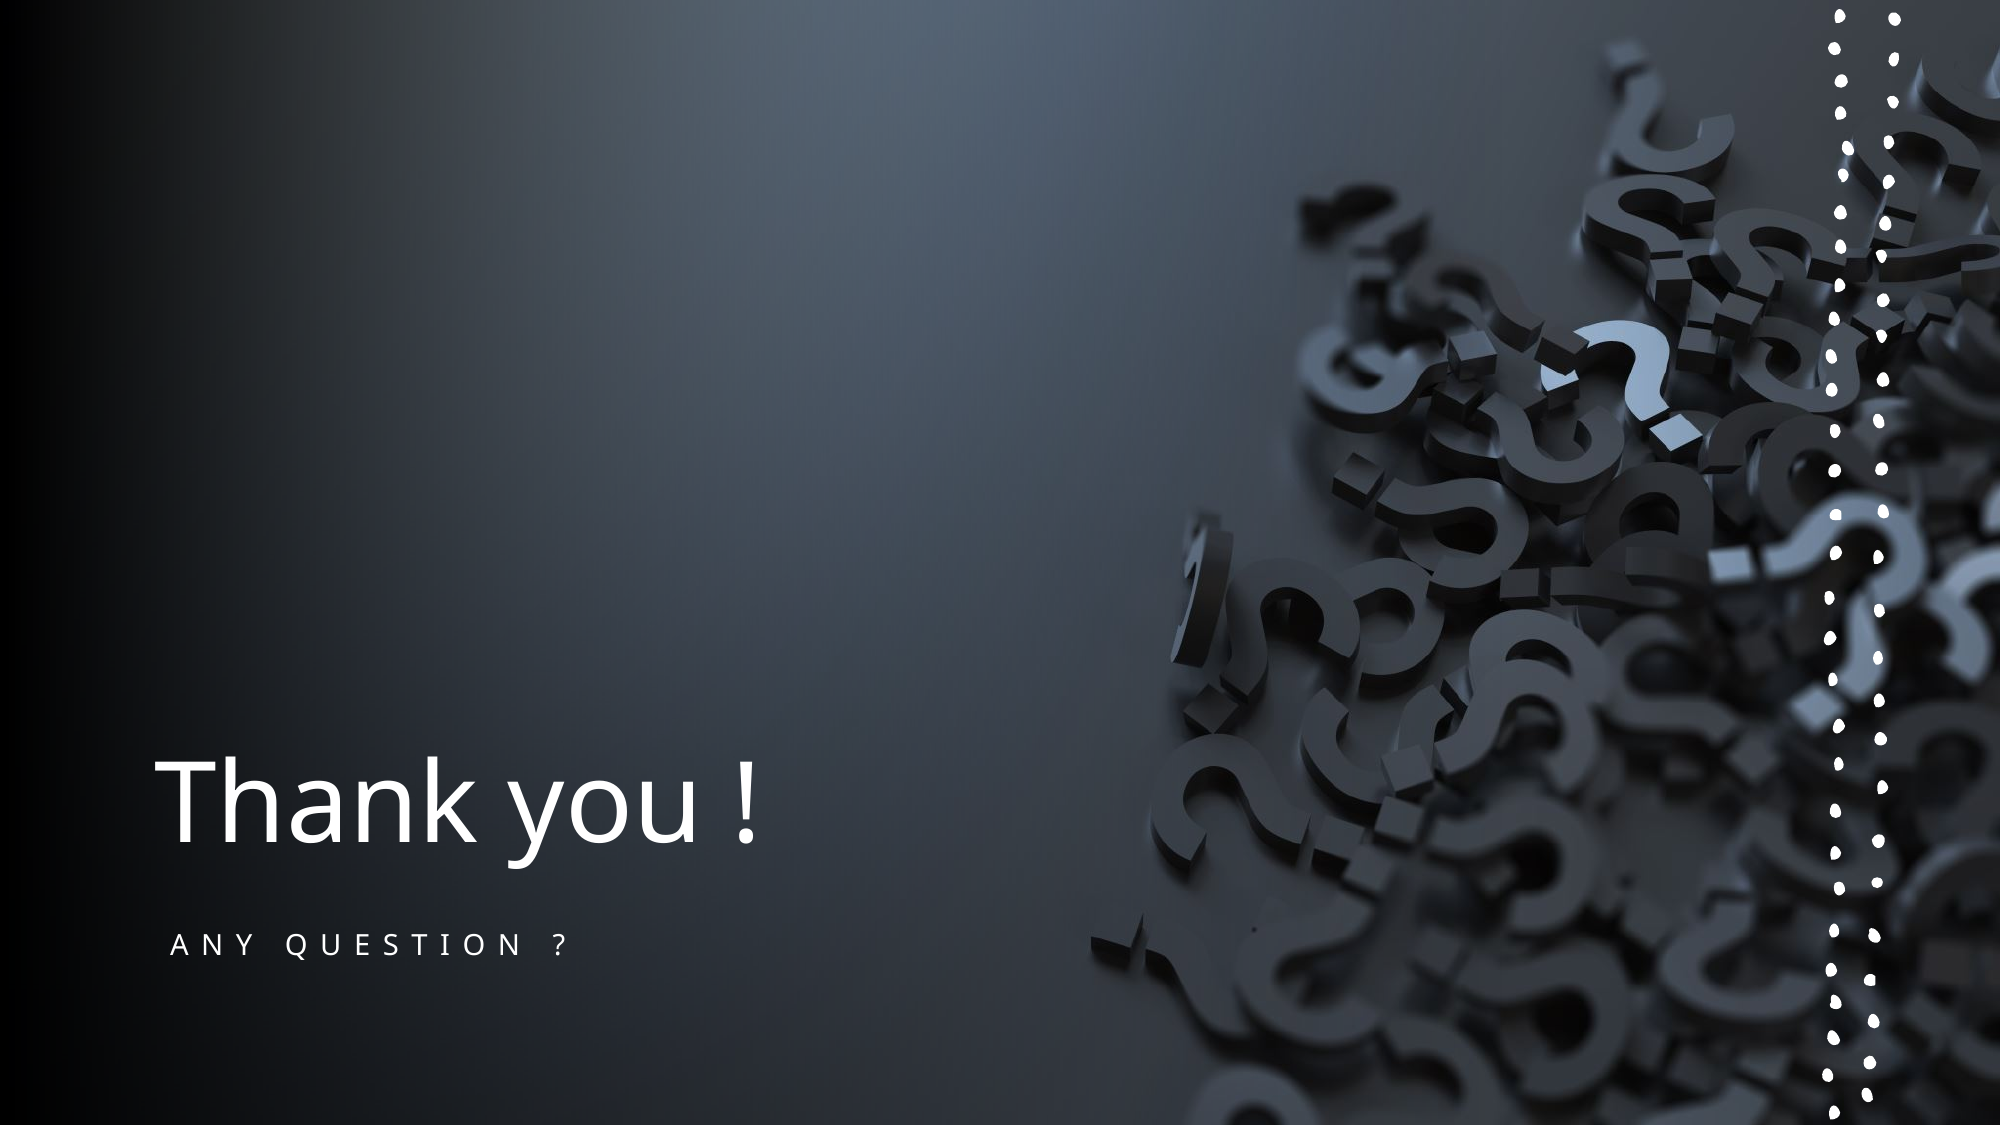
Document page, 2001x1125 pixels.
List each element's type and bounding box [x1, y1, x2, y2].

picture [0, 0, 2000, 1125]
text_box [1820, 2, 1902, 1121]
